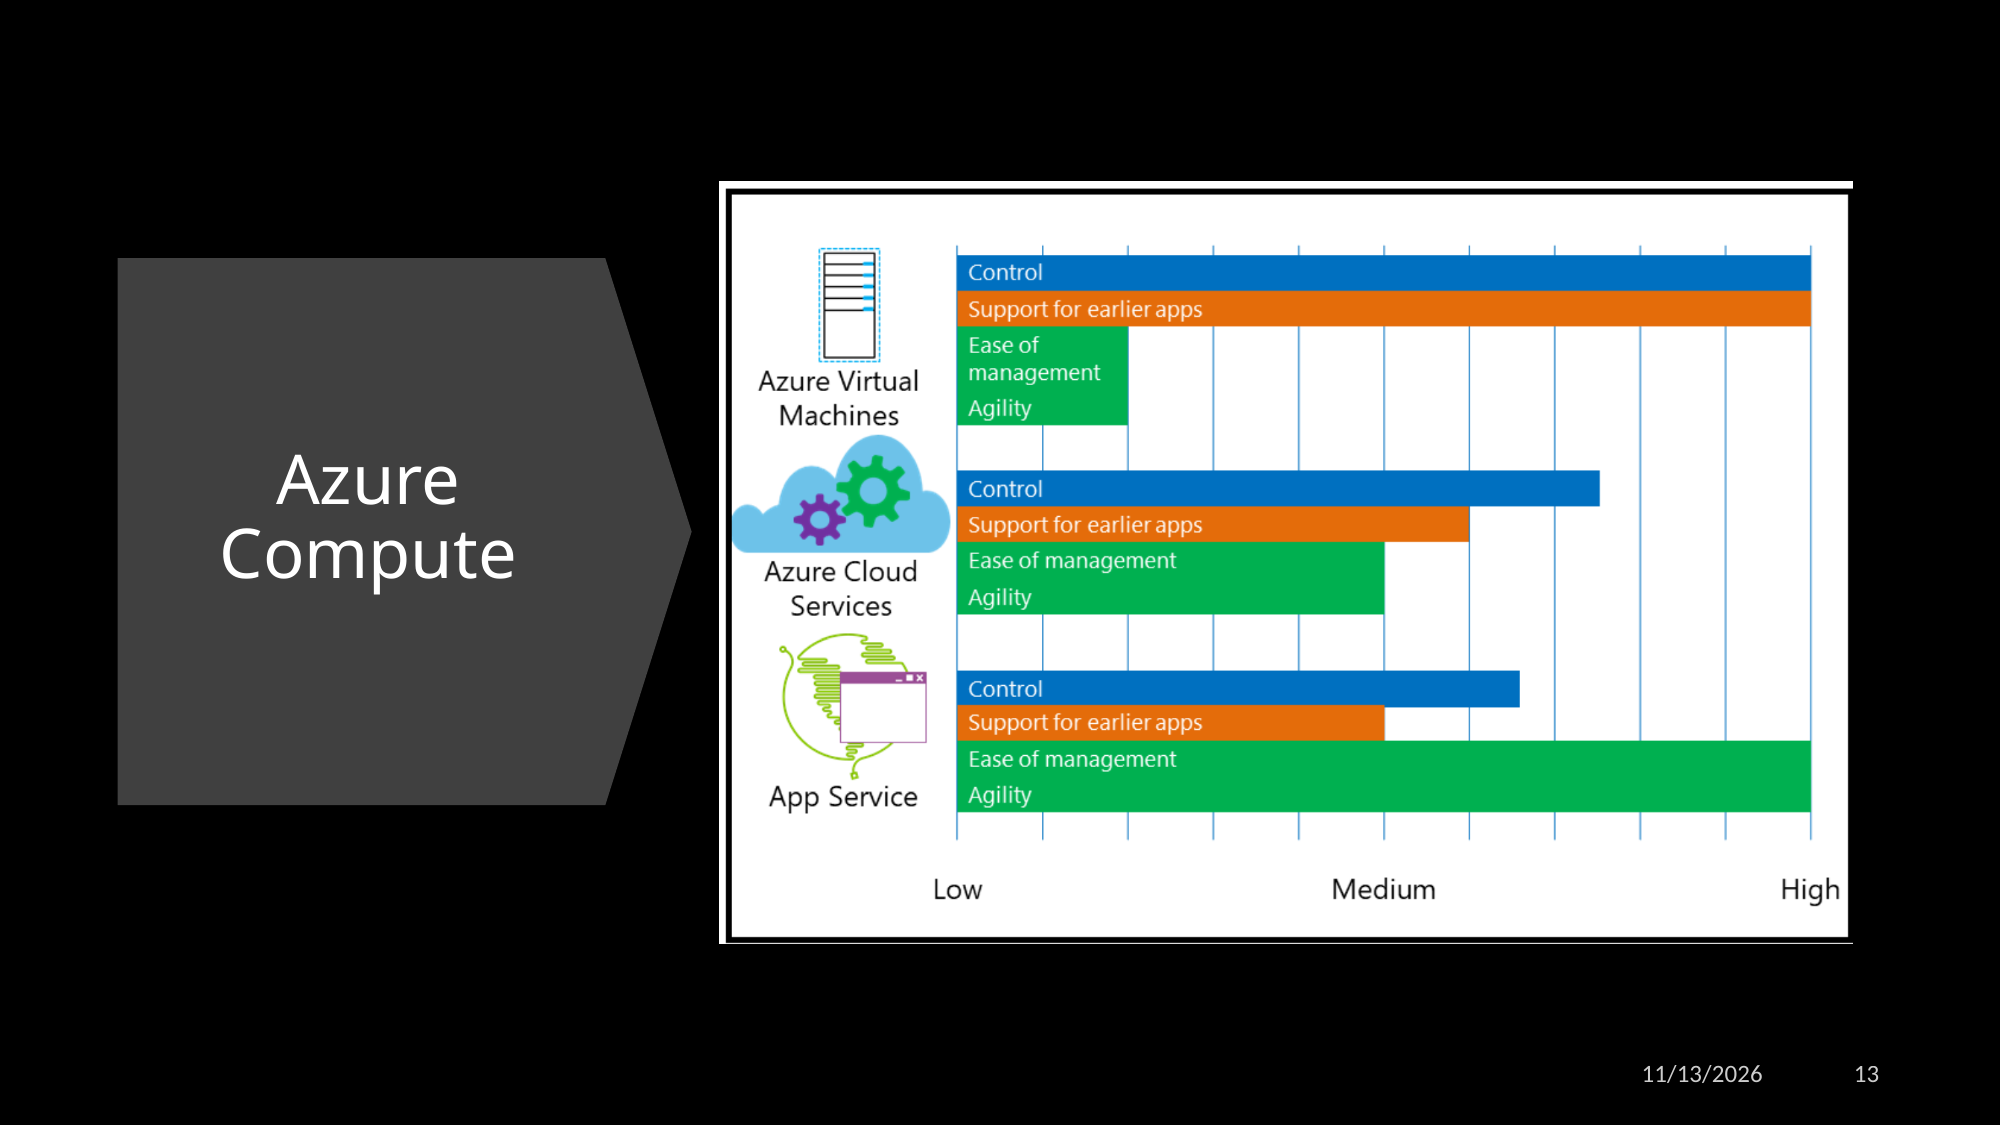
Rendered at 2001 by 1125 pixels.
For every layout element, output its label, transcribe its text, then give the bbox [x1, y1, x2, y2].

title Azure Compute [117, 310, 619, 729]
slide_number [1450, 1042, 1779, 1103]
text_box [116, 257, 693, 807]
slide_number 13 [1810, 1042, 1895, 1103]
picture [719, 181, 1853, 944]
